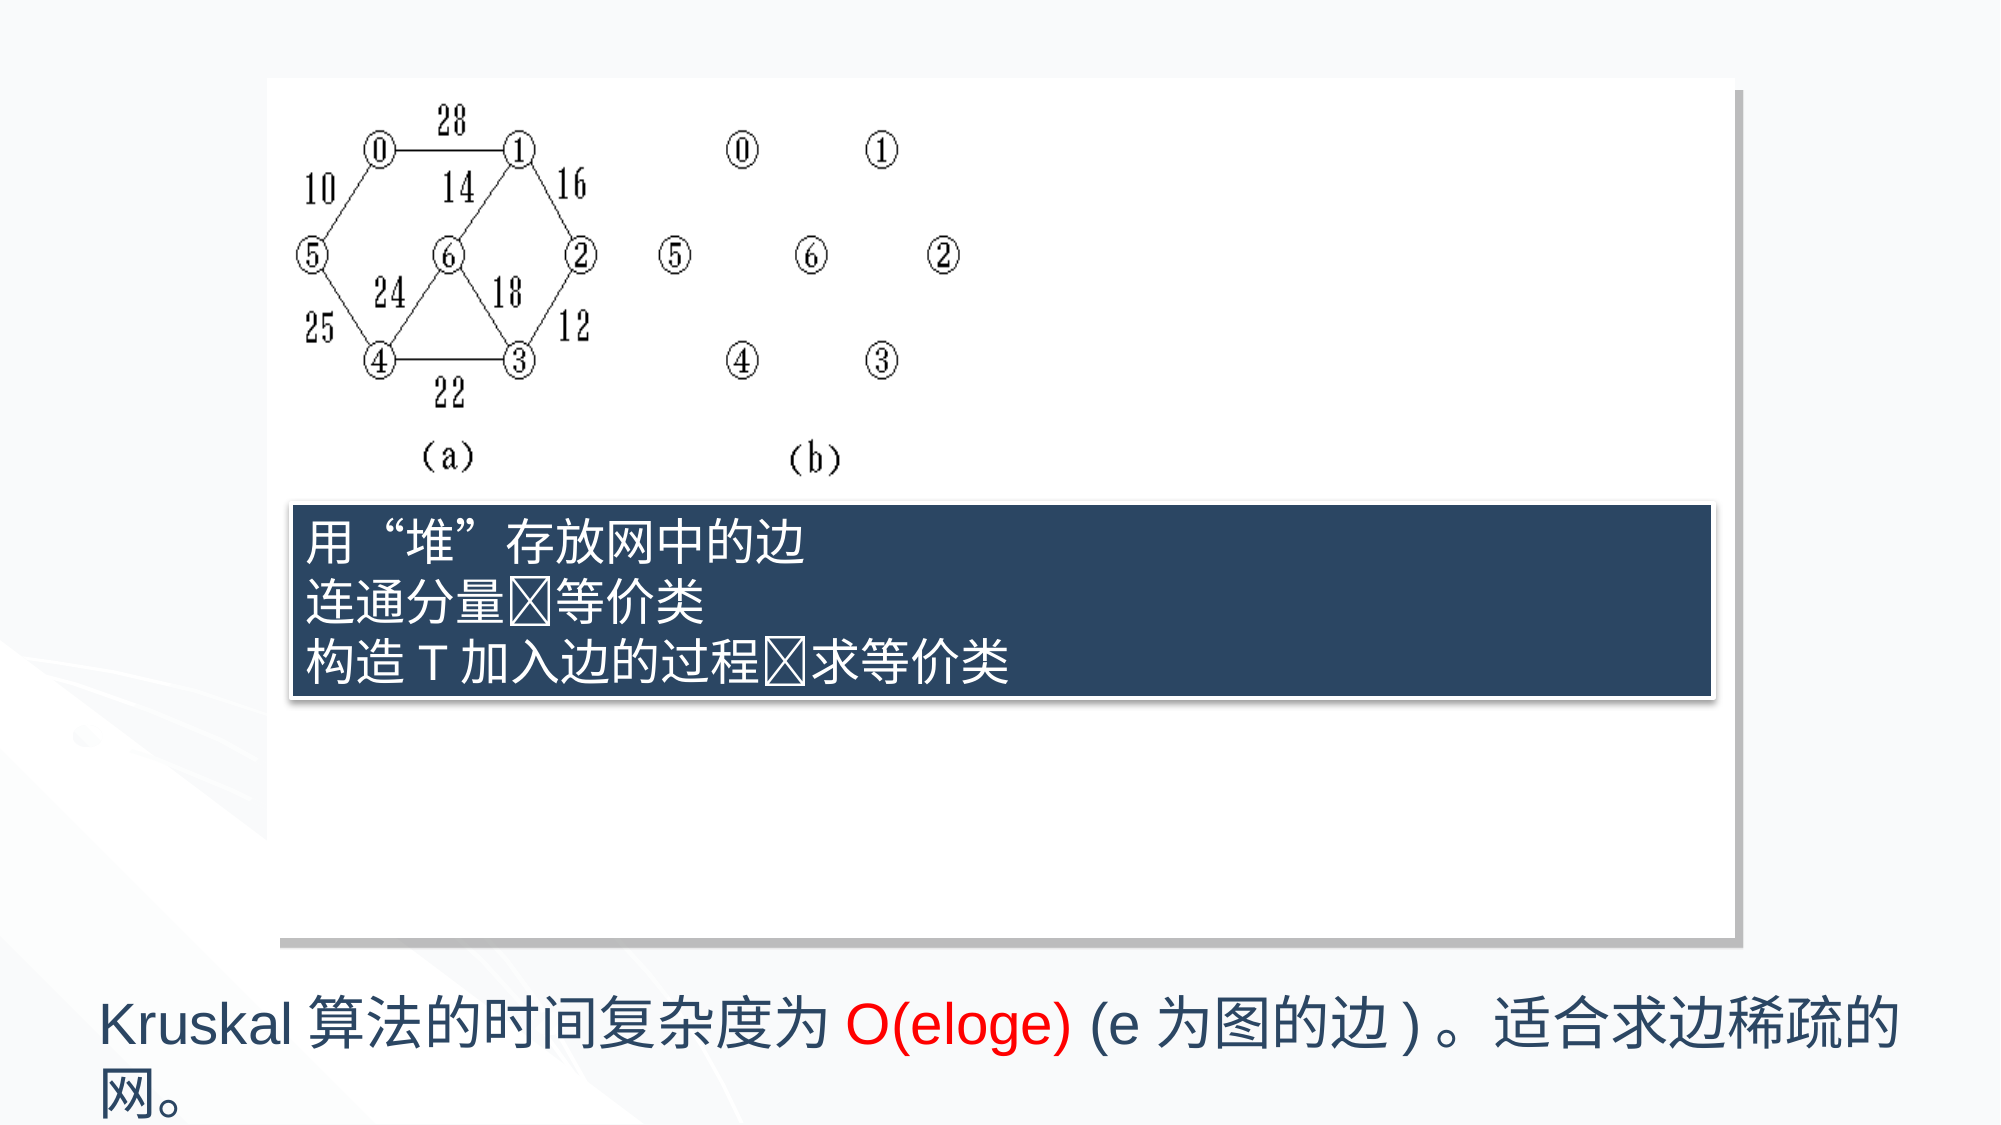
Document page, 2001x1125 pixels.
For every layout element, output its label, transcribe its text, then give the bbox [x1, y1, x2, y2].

picture [267, 77, 1735, 938]
text_box Kruskal算法的时间复杂度为O(eloge) (e为图的边)。适合求边稀疏的网。 [84, 979, 1921, 1125]
